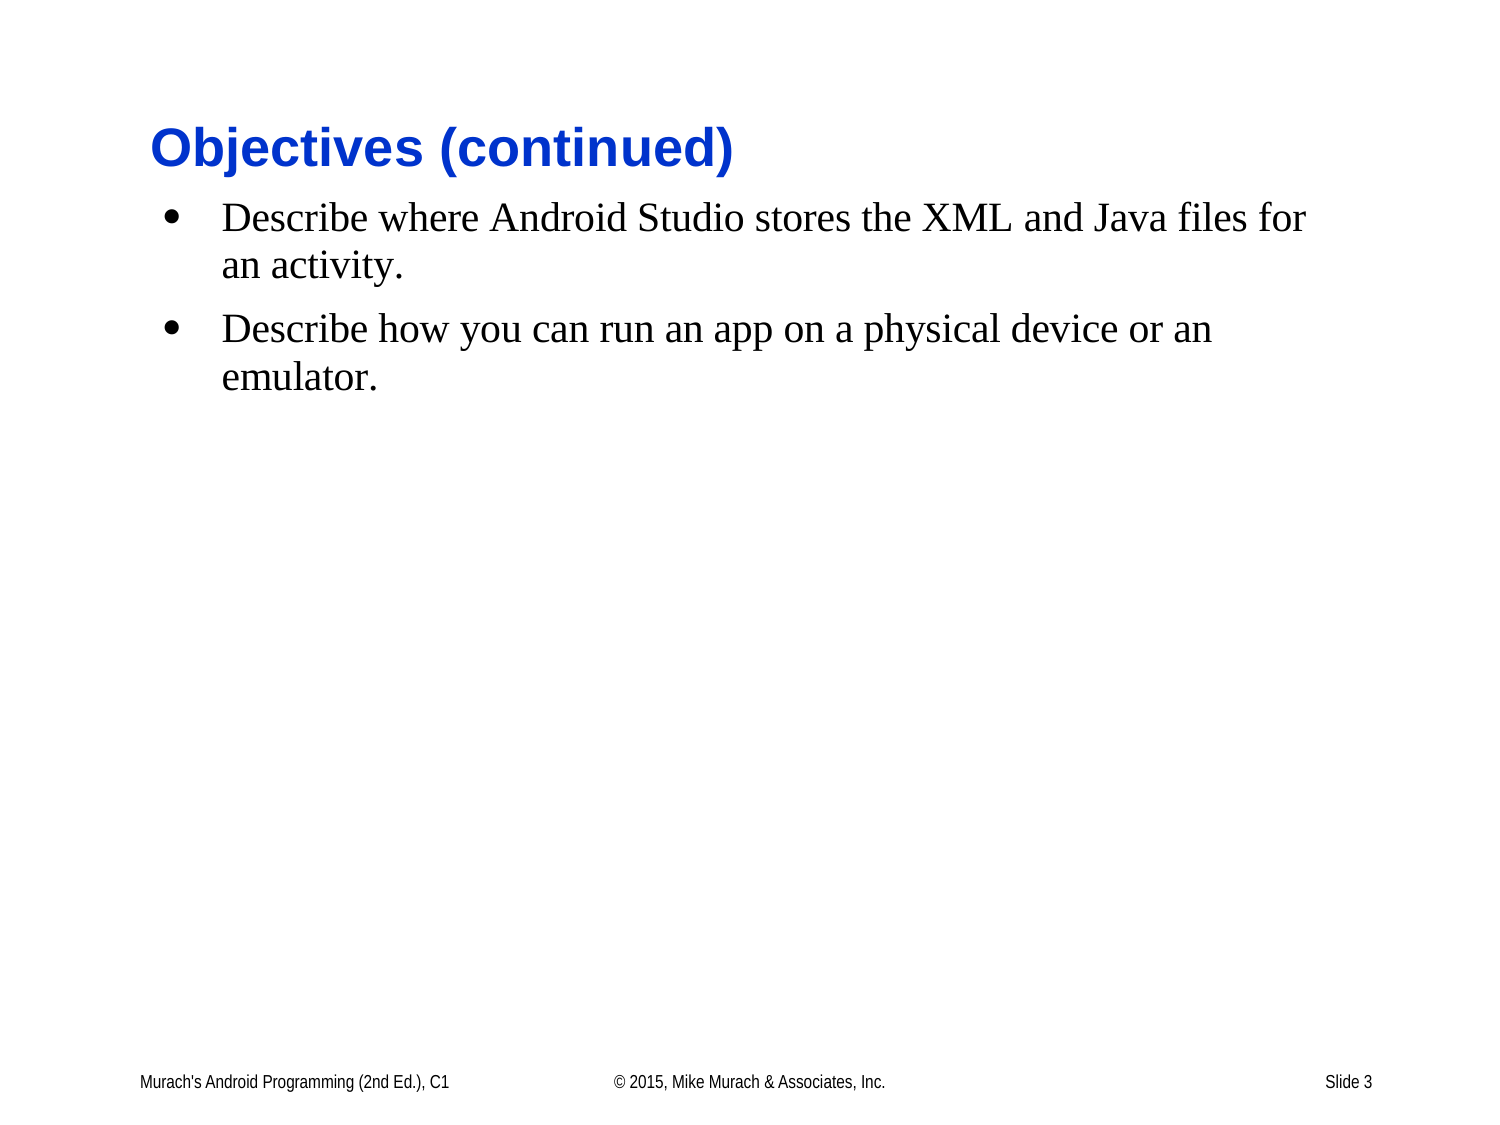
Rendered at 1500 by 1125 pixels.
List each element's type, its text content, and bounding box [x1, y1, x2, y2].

footer © 2015, Mike Murach & Associates, Inc. [474, 1025, 1025, 1100]
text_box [164, 189, 1363, 413]
slide_number Slide 3 [1074, 1025, 1388, 1100]
slide_number Murach's Android Programming (2nd Ed.), C1 [125, 1025, 474, 1100]
title Objectives (continued) [150, 112, 1350, 179]
